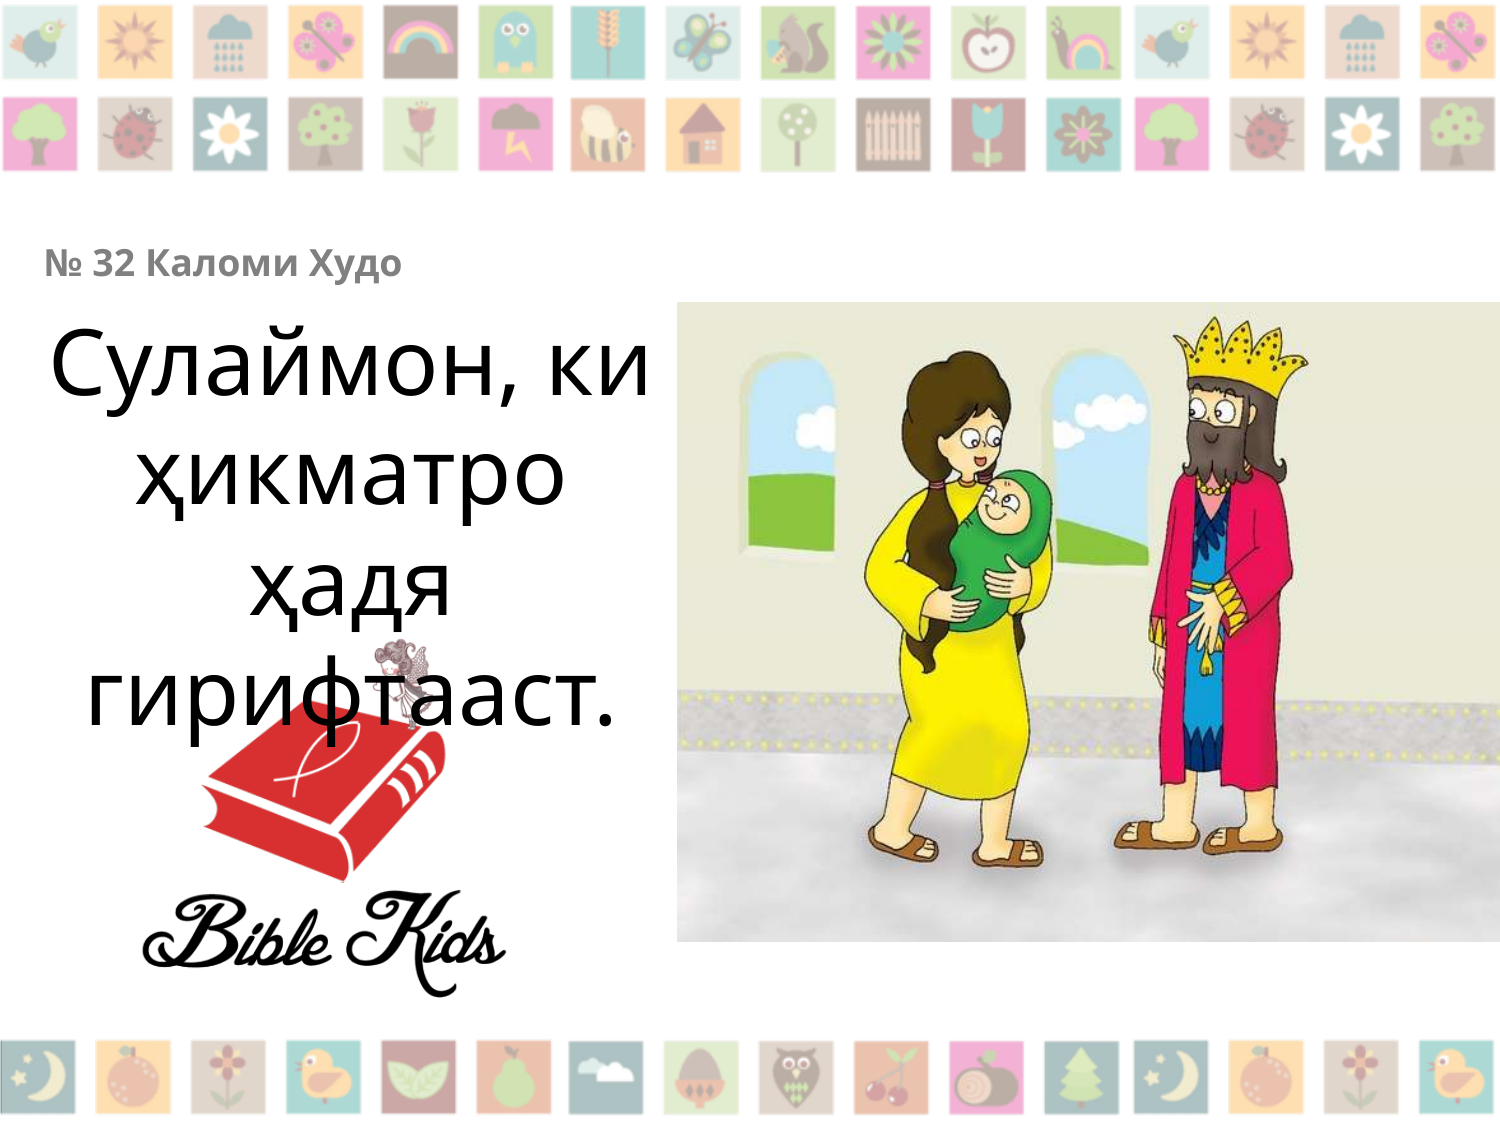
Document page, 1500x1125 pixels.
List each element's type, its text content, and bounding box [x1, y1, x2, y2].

picture [677, 302, 1500, 942]
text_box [0, 1028, 1500, 1118]
text_box № 32 Каломи Худо [29, 231, 514, 292]
text_box Сулаймон, ки ҳикматро ҳадя гирифтааст. [28, 296, 674, 751]
picture [117, 600, 544, 1027]
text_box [0, 3, 1500, 181]
